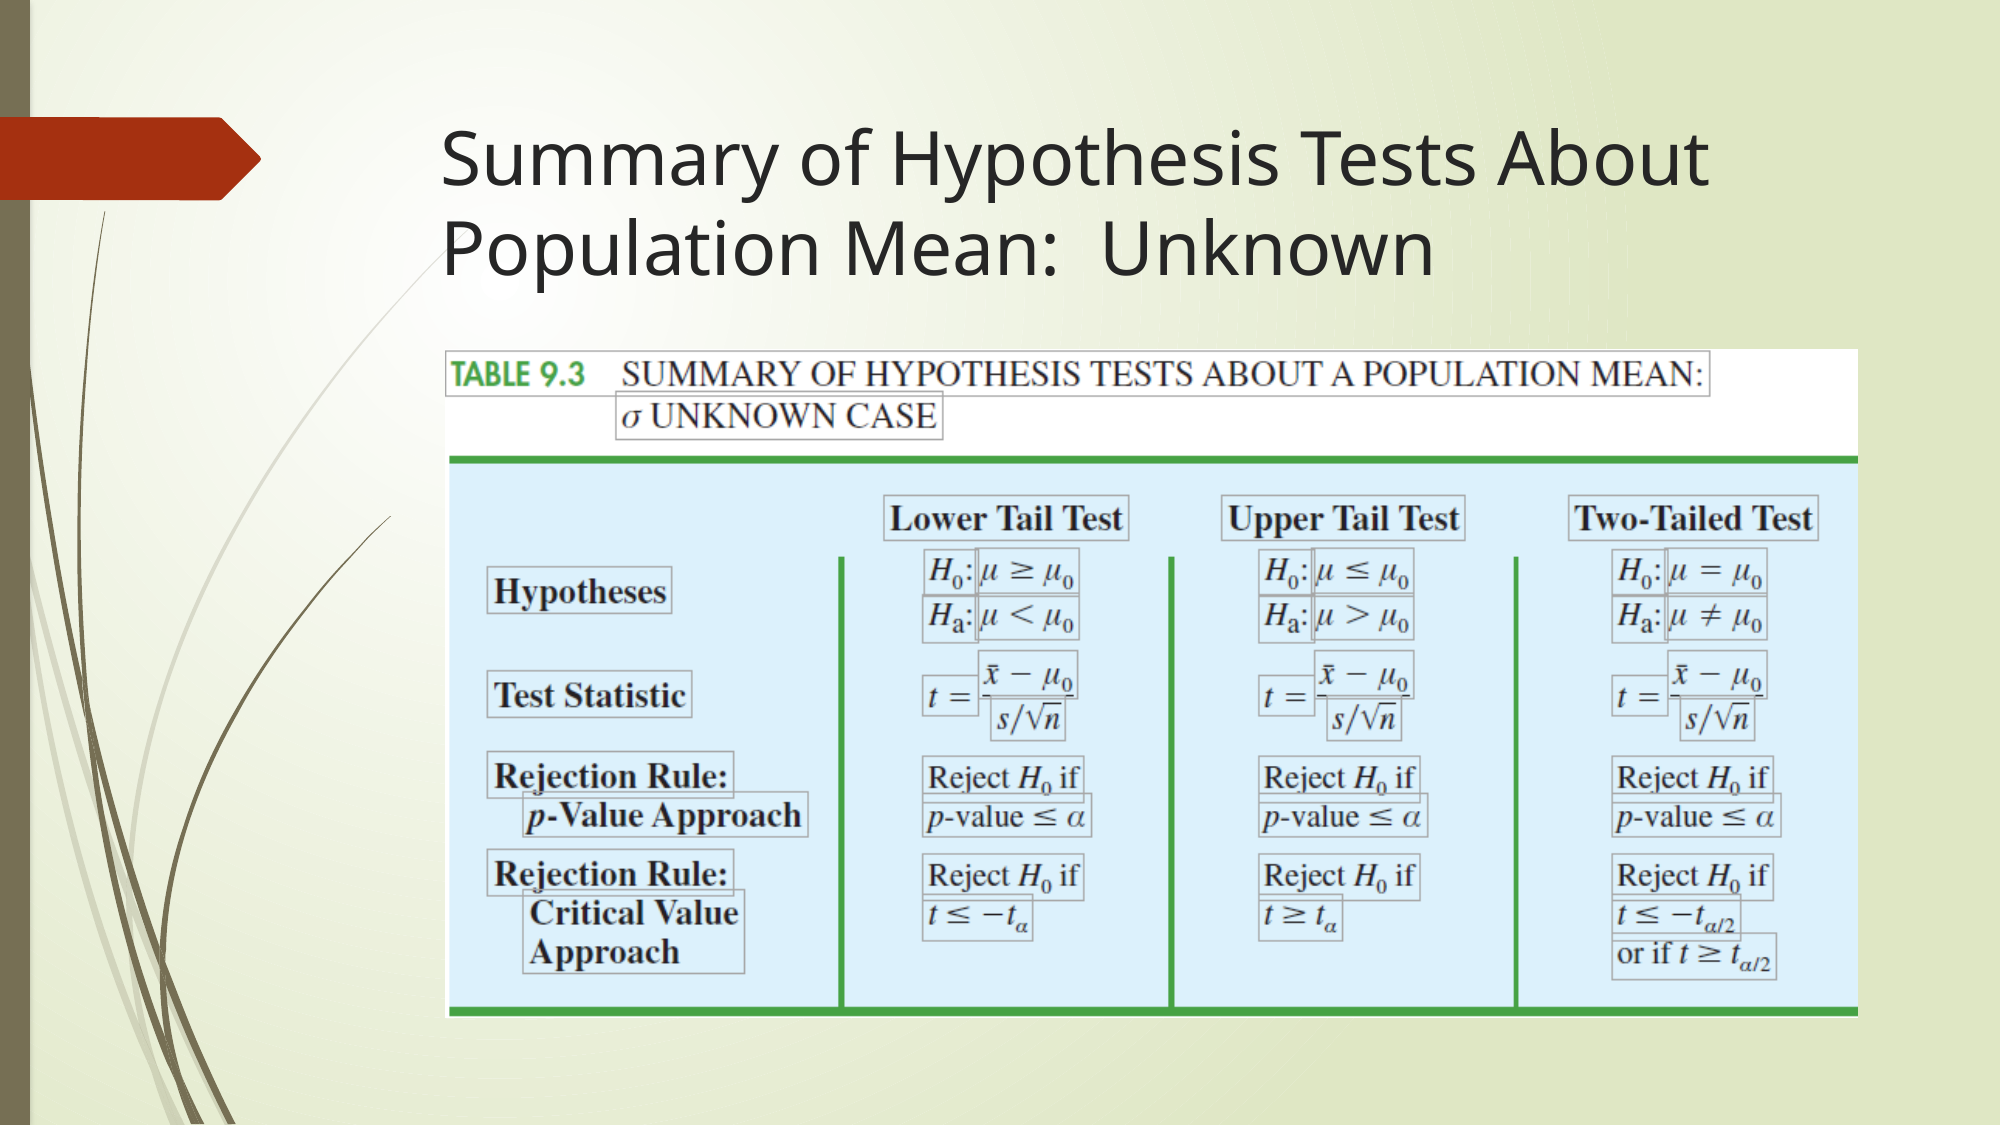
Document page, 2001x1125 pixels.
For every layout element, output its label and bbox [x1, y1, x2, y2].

list [445, 349, 1859, 1018]
